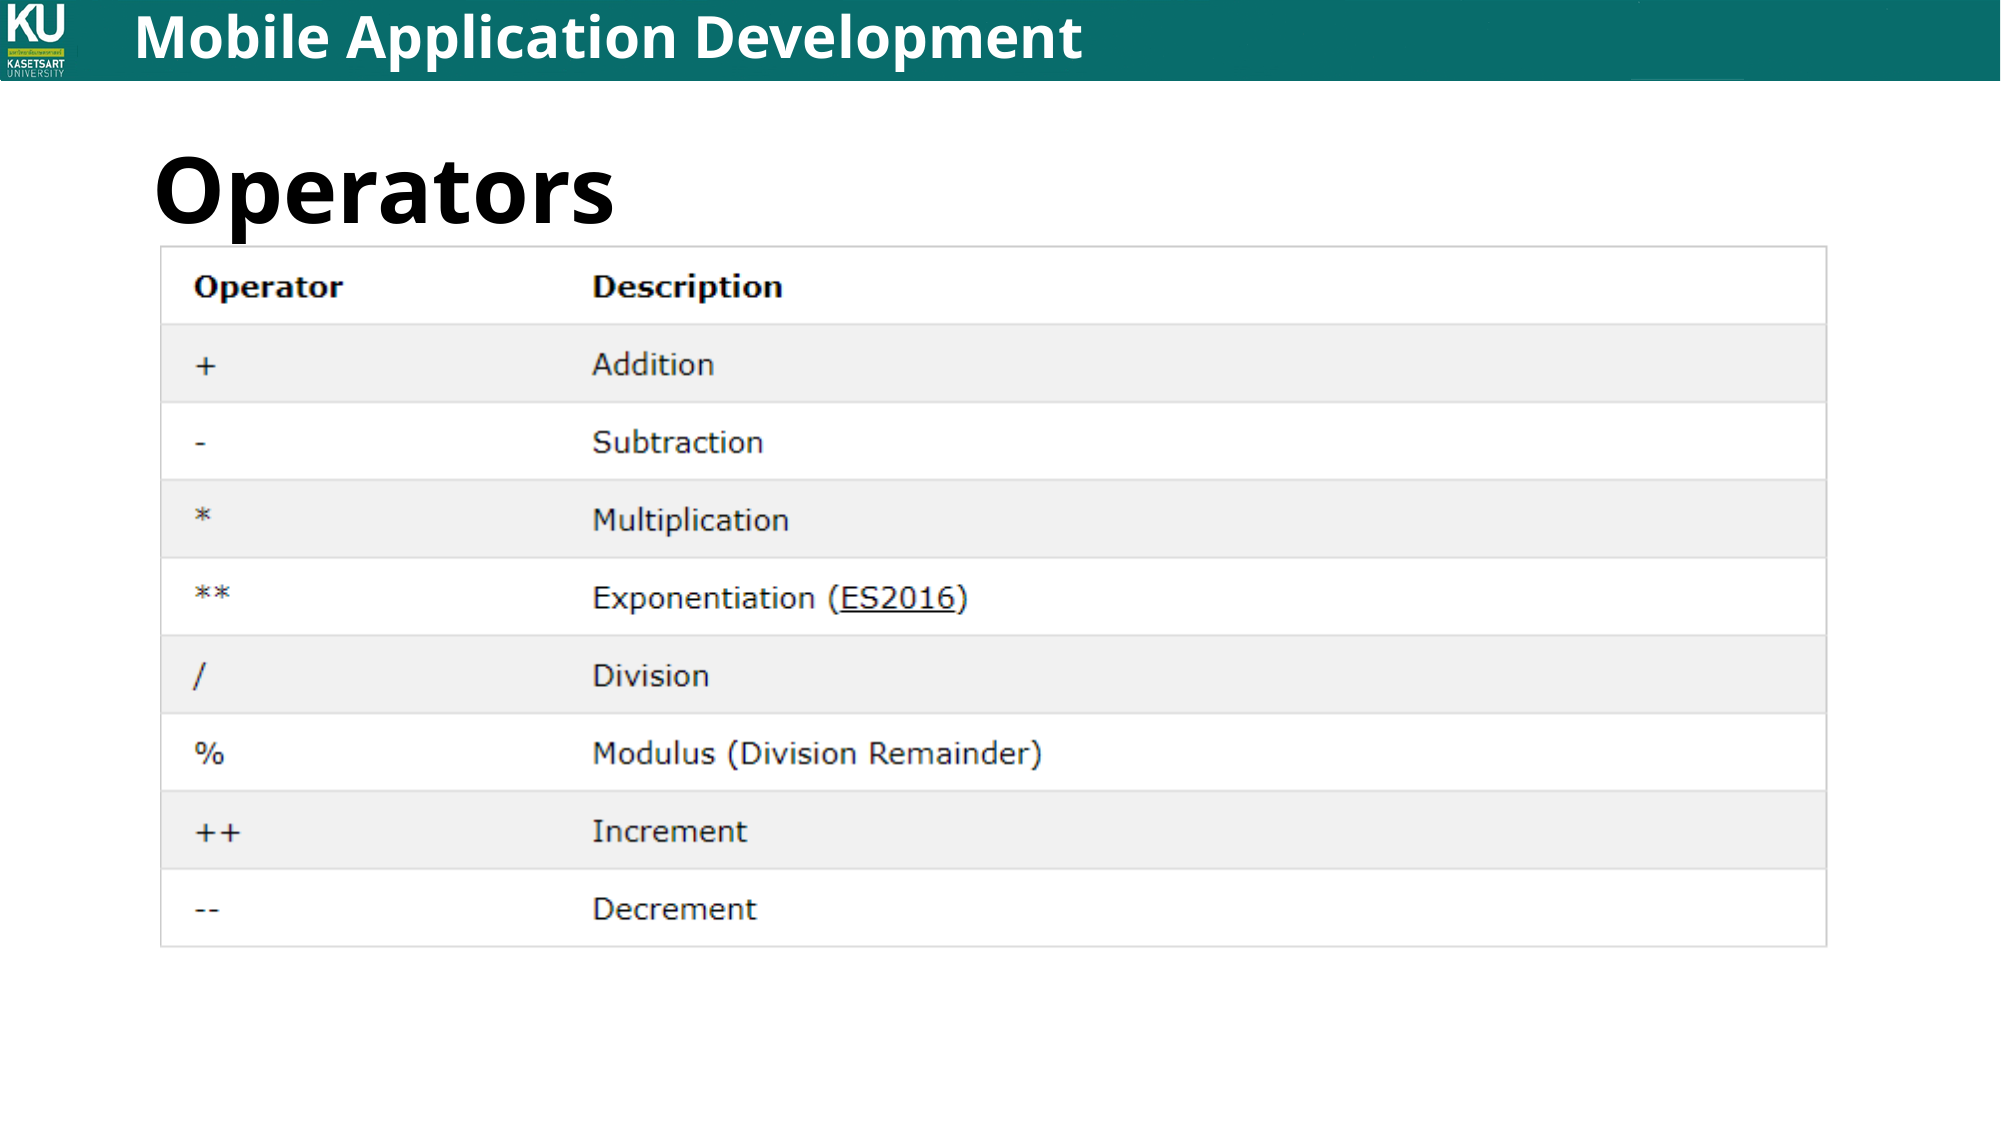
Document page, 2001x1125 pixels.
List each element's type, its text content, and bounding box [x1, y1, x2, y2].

picture [0, 0, 2001, 81]
picture [160, 244, 1832, 950]
title Operators [137, 110, 1863, 278]
